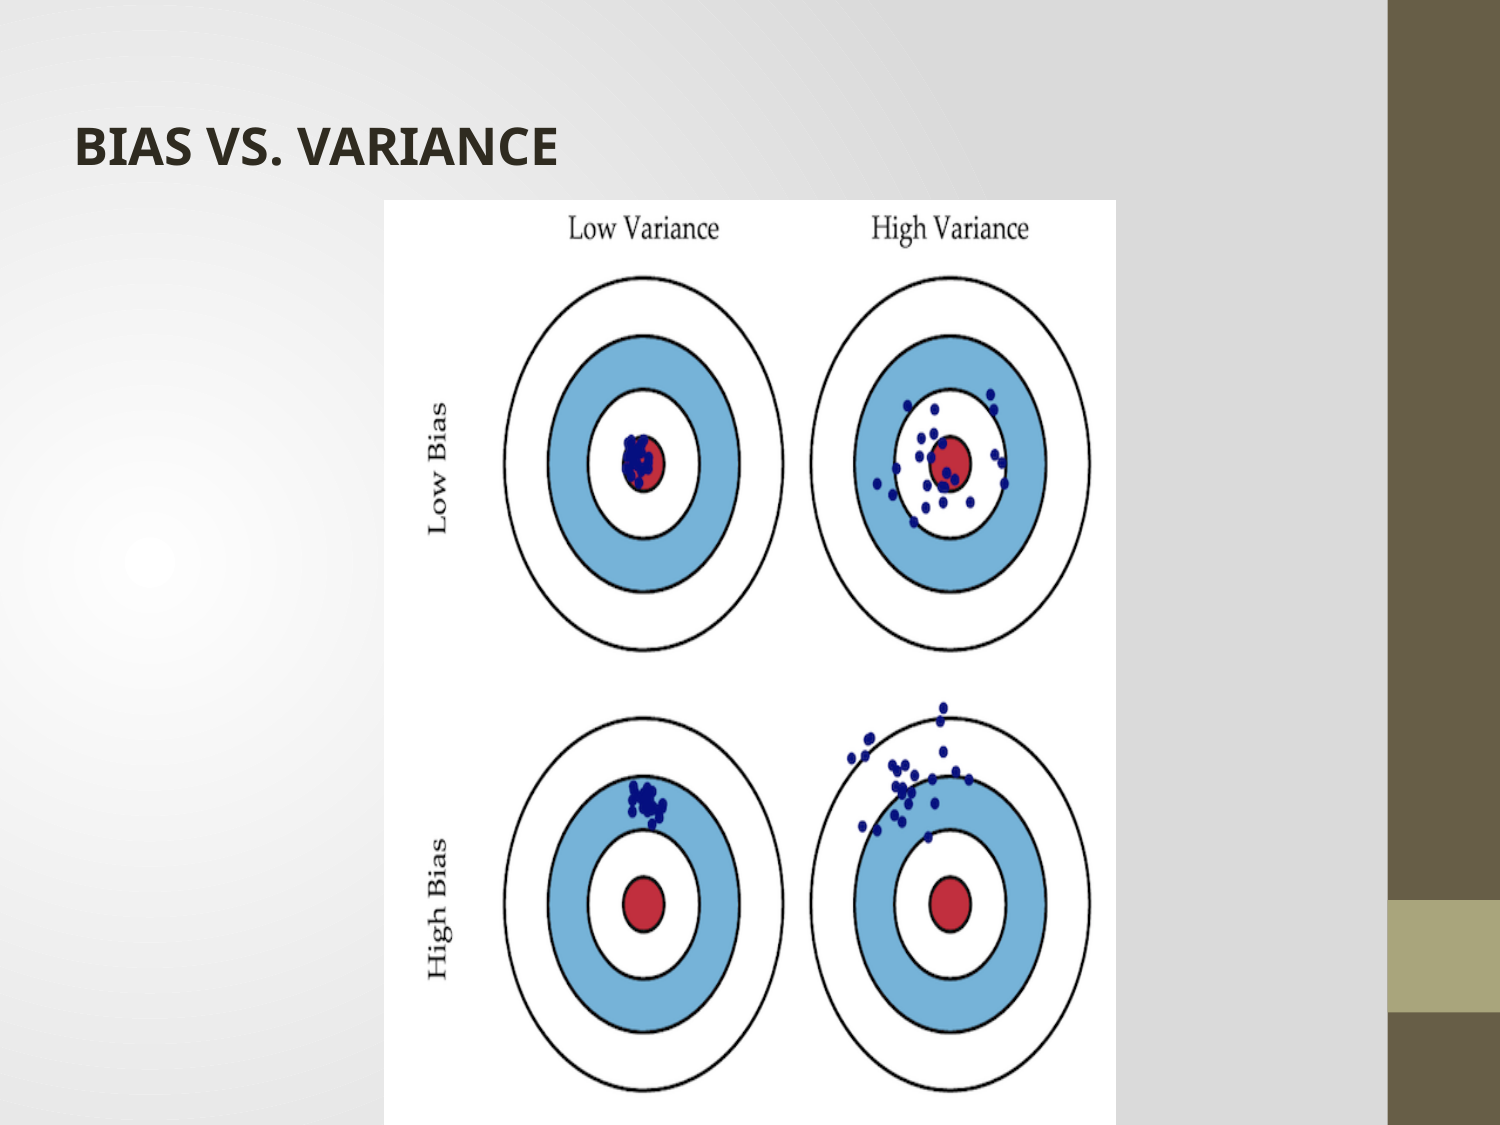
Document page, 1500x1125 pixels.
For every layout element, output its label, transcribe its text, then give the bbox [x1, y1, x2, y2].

picture [383, 199, 1117, 1125]
text_box BIAS VS. VARIANCE [73, 113, 1427, 180]
